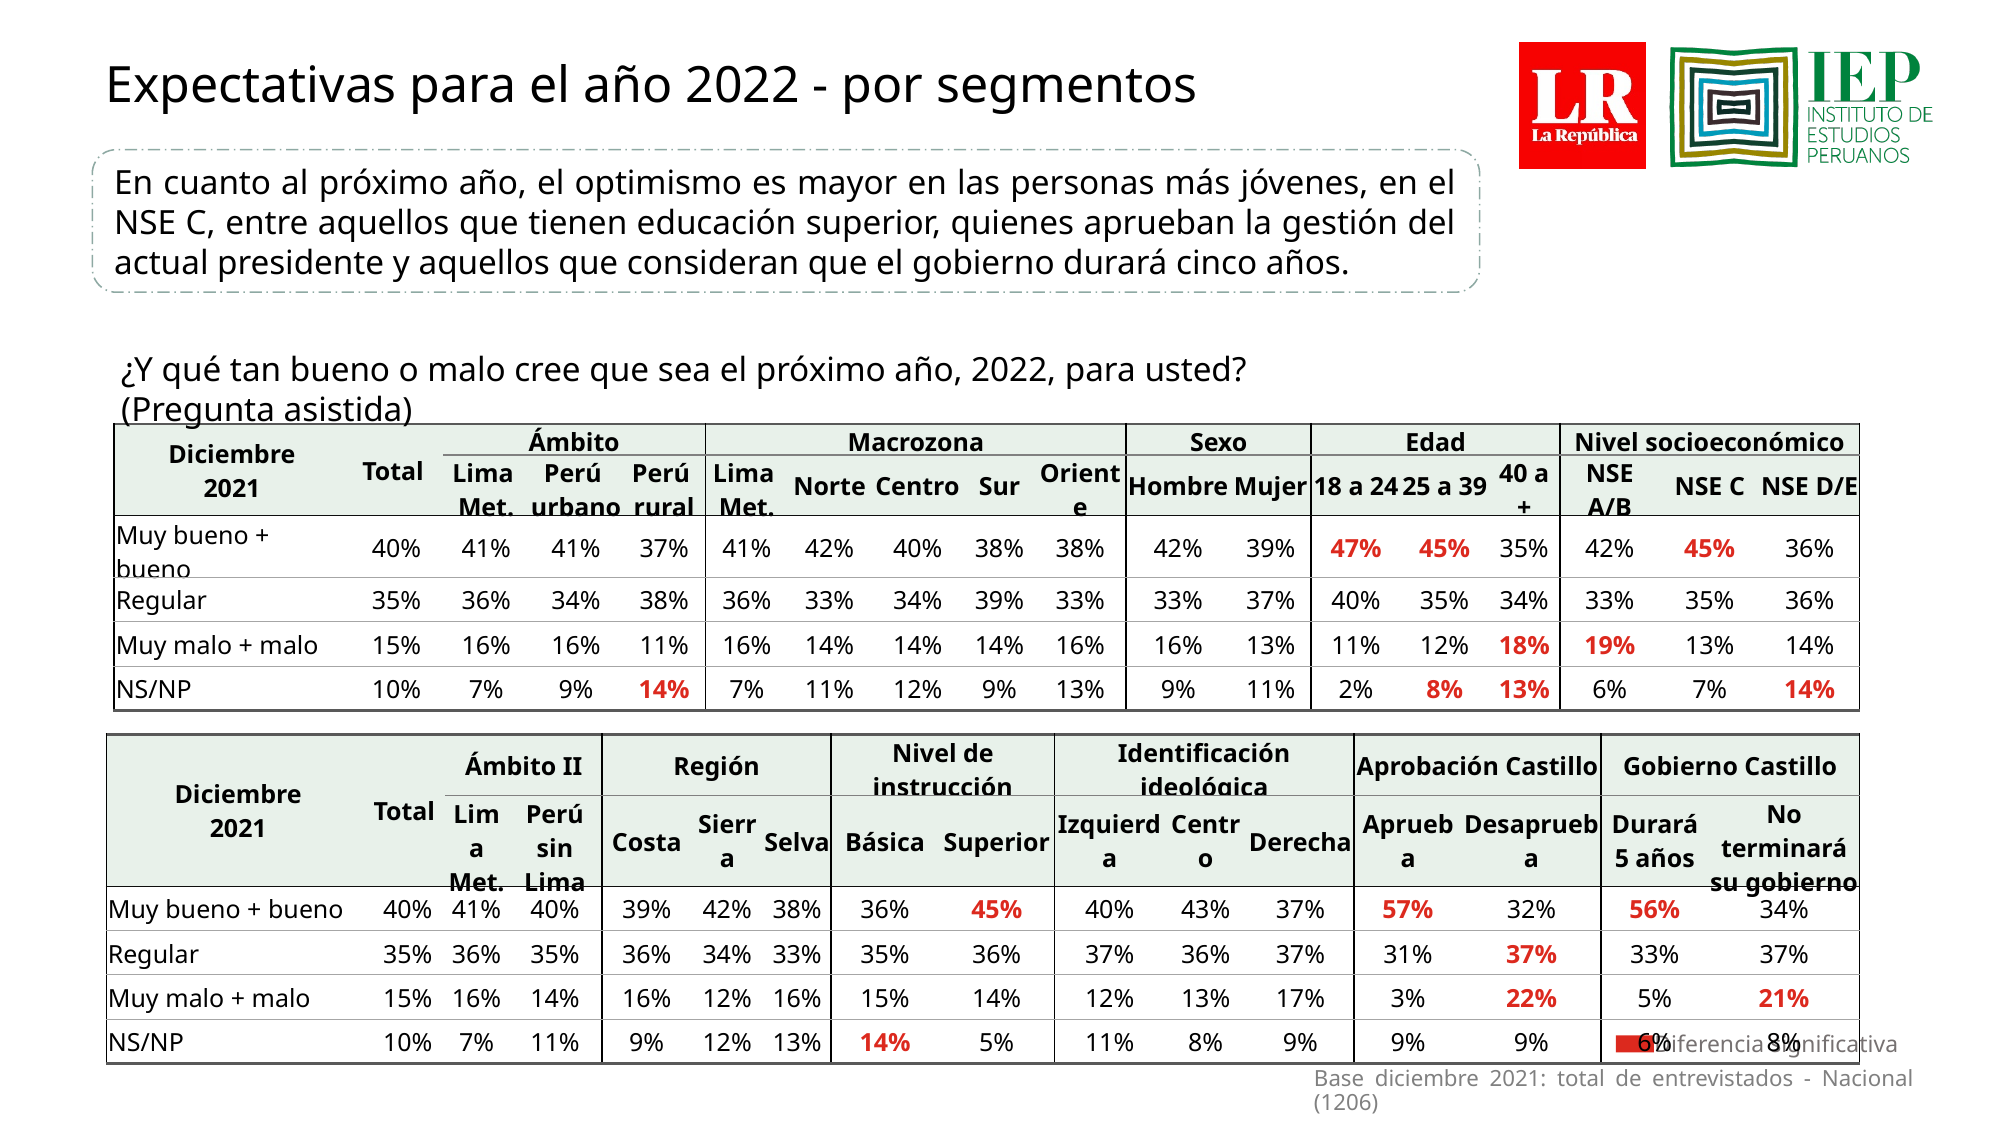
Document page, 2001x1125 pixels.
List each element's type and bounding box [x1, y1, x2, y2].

table_cell [1355, 796, 1600, 886]
table_cell [1127, 622, 1310, 666]
table_cell [1561, 456, 1859, 515]
table_header [1312, 425, 1559, 454]
table_cell [832, 975, 1054, 1019]
picture [1519, 38, 1946, 175]
table_cell [706, 622, 1125, 666]
table_cell [115, 516, 705, 577]
table_cell [1602, 975, 1859, 1019]
table_cell [706, 456, 1125, 515]
table_cell [115, 578, 705, 621]
table_header [1355, 736, 1600, 795]
table_cell [603, 975, 830, 1019]
table_cell [1561, 578, 1859, 621]
table_cell [1127, 578, 1310, 621]
table_cell [445, 796, 601, 886]
table_cell [107, 887, 601, 930]
table_cell [1127, 516, 1310, 577]
table_cell [603, 1020, 830, 1062]
table_cell [1561, 667, 1859, 709]
table_cell [107, 975, 601, 1019]
text_box [106, 340, 1406, 436]
table_cell [115, 622, 705, 666]
table_cell [1602, 796, 1859, 886]
text_box [90, 44, 1508, 320]
table_cell [832, 931, 1054, 974]
table_cell [1312, 456, 1559, 515]
table_cell [603, 796, 830, 886]
table_cell [443, 456, 705, 515]
table_header [1055, 736, 1353, 795]
table_cell [1312, 622, 1559, 666]
table_cell [107, 1020, 601, 1062]
table_header [1602, 736, 1859, 795]
table_cell [1055, 796, 1353, 886]
table_cell [115, 667, 705, 709]
table_cell [1312, 578, 1559, 621]
table_cell [1312, 667, 1559, 709]
table_cell [706, 578, 1125, 621]
table_cell [1055, 887, 1353, 930]
table_header [706, 436, 1125, 454]
table_cell [1355, 931, 1600, 974]
table_cell [603, 931, 830, 974]
table_cell [706, 516, 1125, 577]
table_cell [832, 887, 1054, 930]
table_cell [1312, 516, 1559, 577]
table_header [832, 736, 1054, 795]
table_cell [1055, 931, 1353, 974]
table_cell [1602, 931, 1859, 974]
table_cell [1355, 887, 1600, 930]
table_header [1561, 425, 1859, 454]
table_cell [832, 796, 1054, 886]
table_header [603, 736, 830, 795]
table_cell [603, 887, 830, 930]
table_cell [107, 931, 601, 974]
table_header [115, 436, 705, 515]
table_cell [1127, 667, 1310, 709]
table_cell [1355, 975, 1600, 1019]
table_cell [1055, 975, 1353, 1019]
table_cell [706, 667, 1125, 709]
table_cell [1055, 1020, 1353, 1062]
table_header [107, 736, 601, 886]
text_box [1860, 1022, 1914, 1065]
table_cell [1561, 622, 1859, 666]
table_cell [1561, 516, 1859, 577]
table_cell [1355, 1020, 1600, 1062]
table_cell [832, 1020, 1054, 1062]
table_cell [1127, 456, 1310, 515]
table_cell [1602, 887, 1859, 930]
table_cell [1602, 1020, 1859, 1062]
table_header [1127, 436, 1310, 454]
